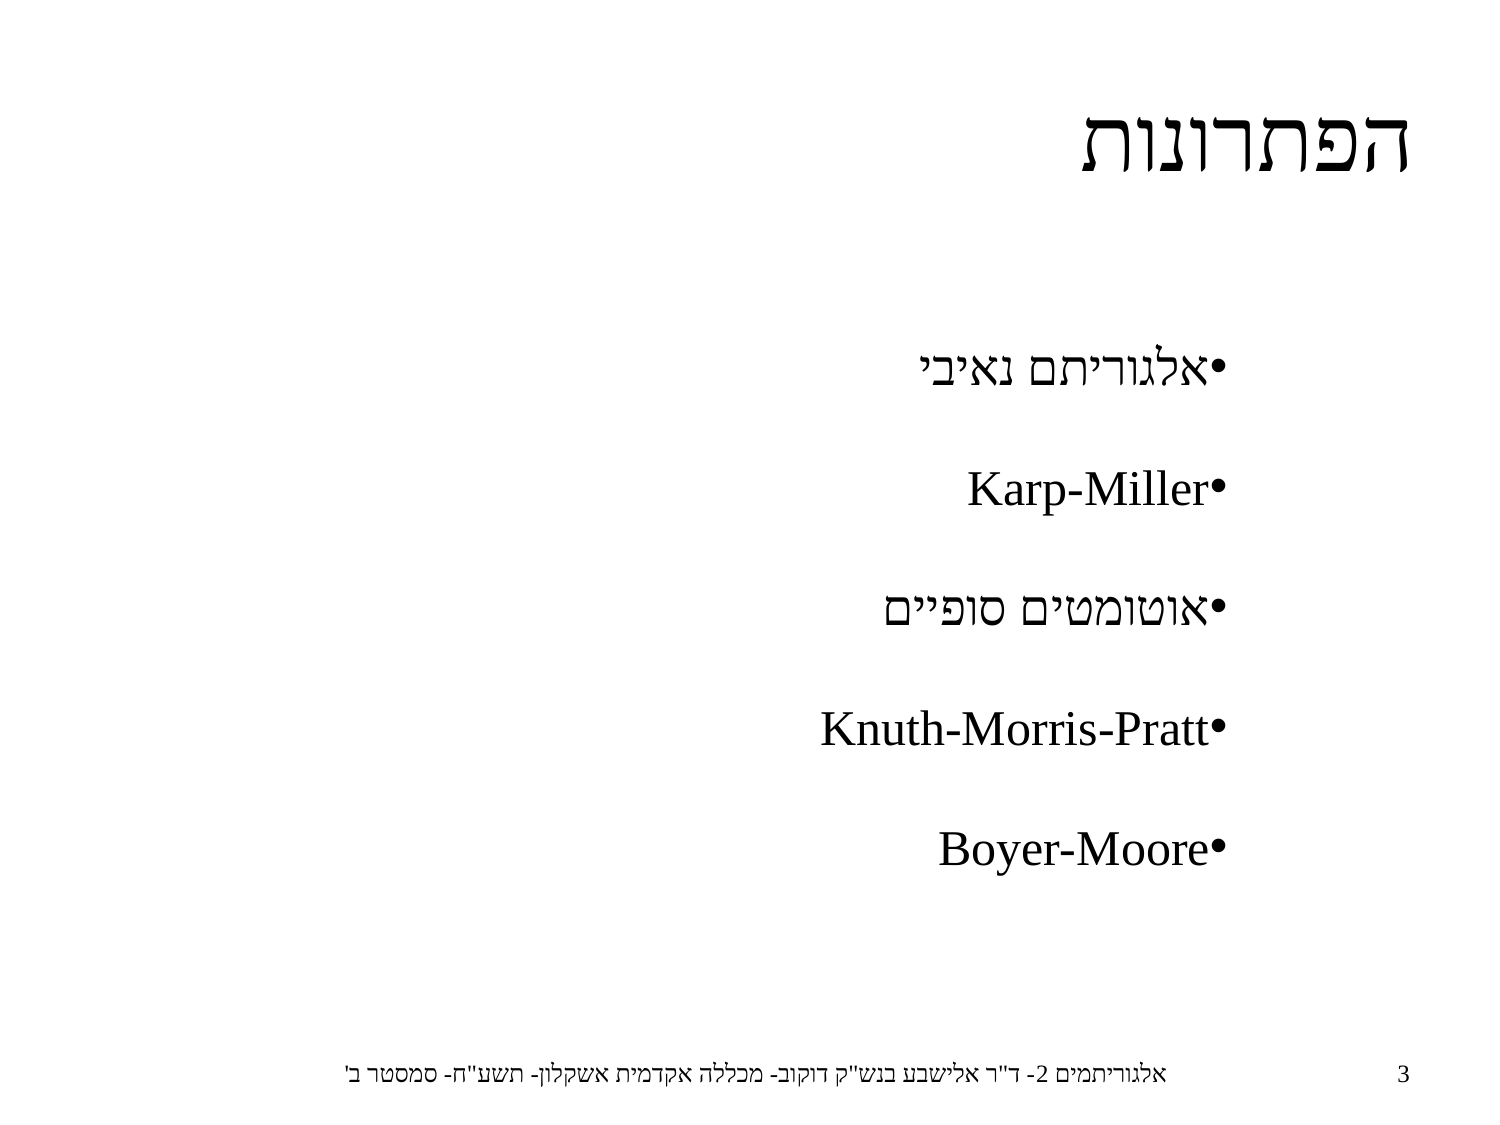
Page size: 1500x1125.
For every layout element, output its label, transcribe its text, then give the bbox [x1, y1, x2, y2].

footer אלגוריתמים 2- ד"ר אלישבע בנש"ק דוקוב- מכללה אקדמית אשקלון- תשע"ח- סמסטר ב' [304, 1042, 1207, 1103]
text_box אלגוריתם נאיבי Karp-Miller אוטומטים סופיים Knuth-Morris-Pratt Boyer-Moore [82, 328, 1243, 883]
text_box הפתרונות [58, 46, 1430, 222]
slide_number 3 [1207, 1042, 1425, 1103]
